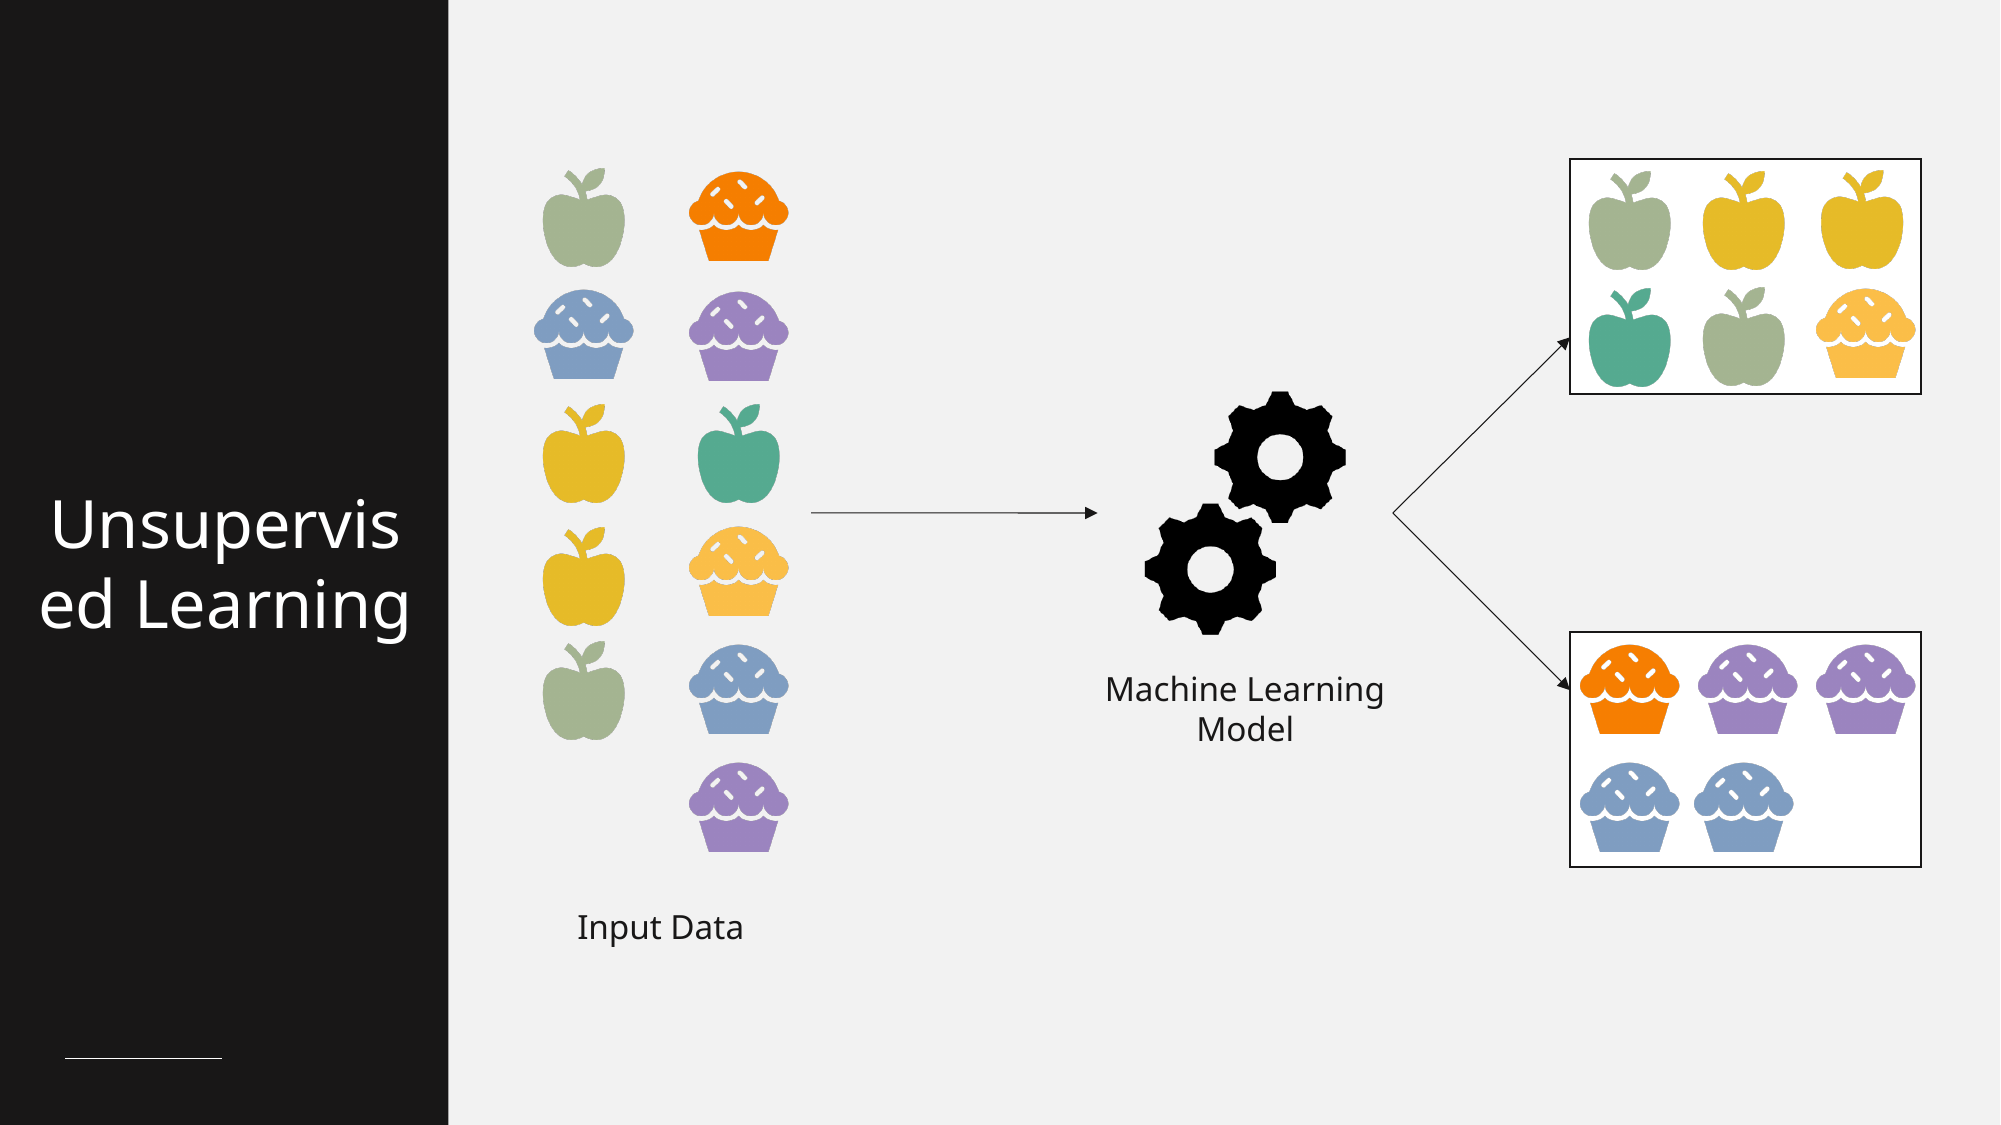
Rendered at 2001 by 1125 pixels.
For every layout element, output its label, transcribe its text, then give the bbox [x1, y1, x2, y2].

text_box Input Data [524, 898, 798, 954]
picture [1569, 160, 1925, 397]
picture [679, 278, 798, 868]
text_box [1392, 337, 1570, 512]
picture [1097, 365, 1392, 661]
text_box [0, 0, 449, 1125]
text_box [1392, 512, 1570, 691]
picture [1569, 631, 1925, 868]
picture [524, 158, 643, 513]
text_box Unsupervised Learning [16, 474, 435, 649]
picture [524, 517, 643, 750]
text_box Machine Learning Model [1087, 660, 1403, 756]
text_box [1803, 279, 1922, 395]
text_box [1803, 750, 1922, 868]
picture [679, 158, 798, 277]
